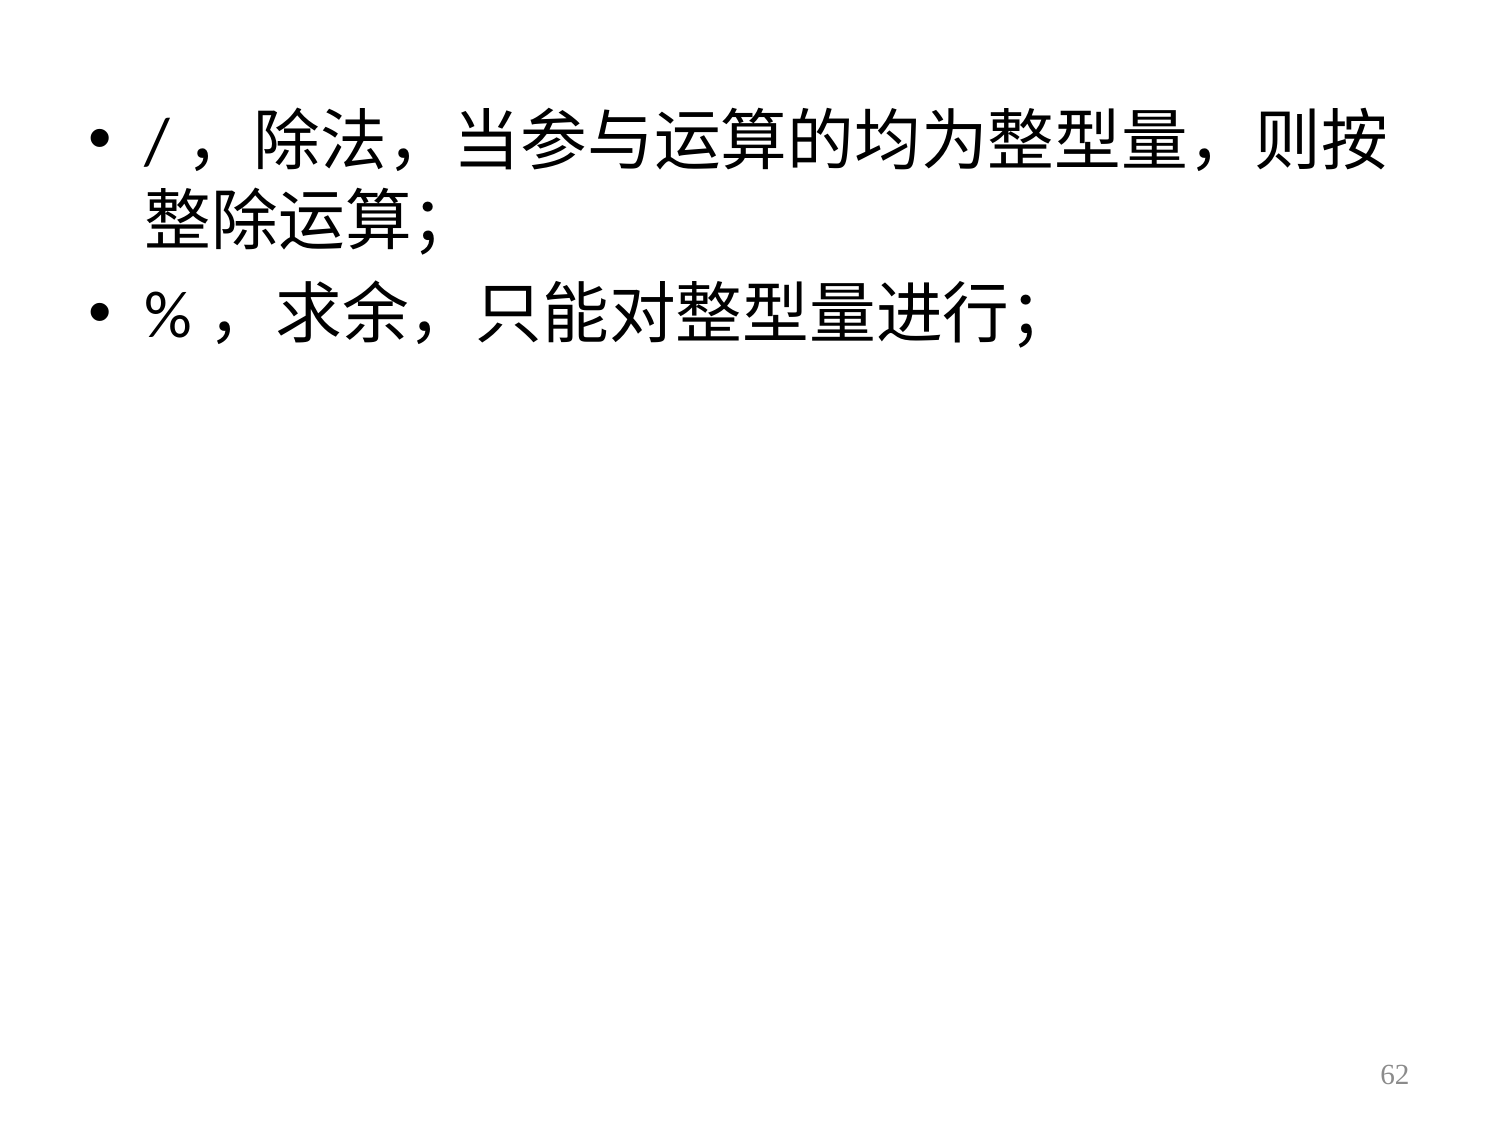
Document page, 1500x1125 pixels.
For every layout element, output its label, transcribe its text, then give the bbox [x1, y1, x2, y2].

slide_number 62 [1074, 1042, 1425, 1103]
list /，除法，当参与运算的均为整型量，则按整除运算； %，求余，只能对整型量进行； [73, 90, 1424, 916]
